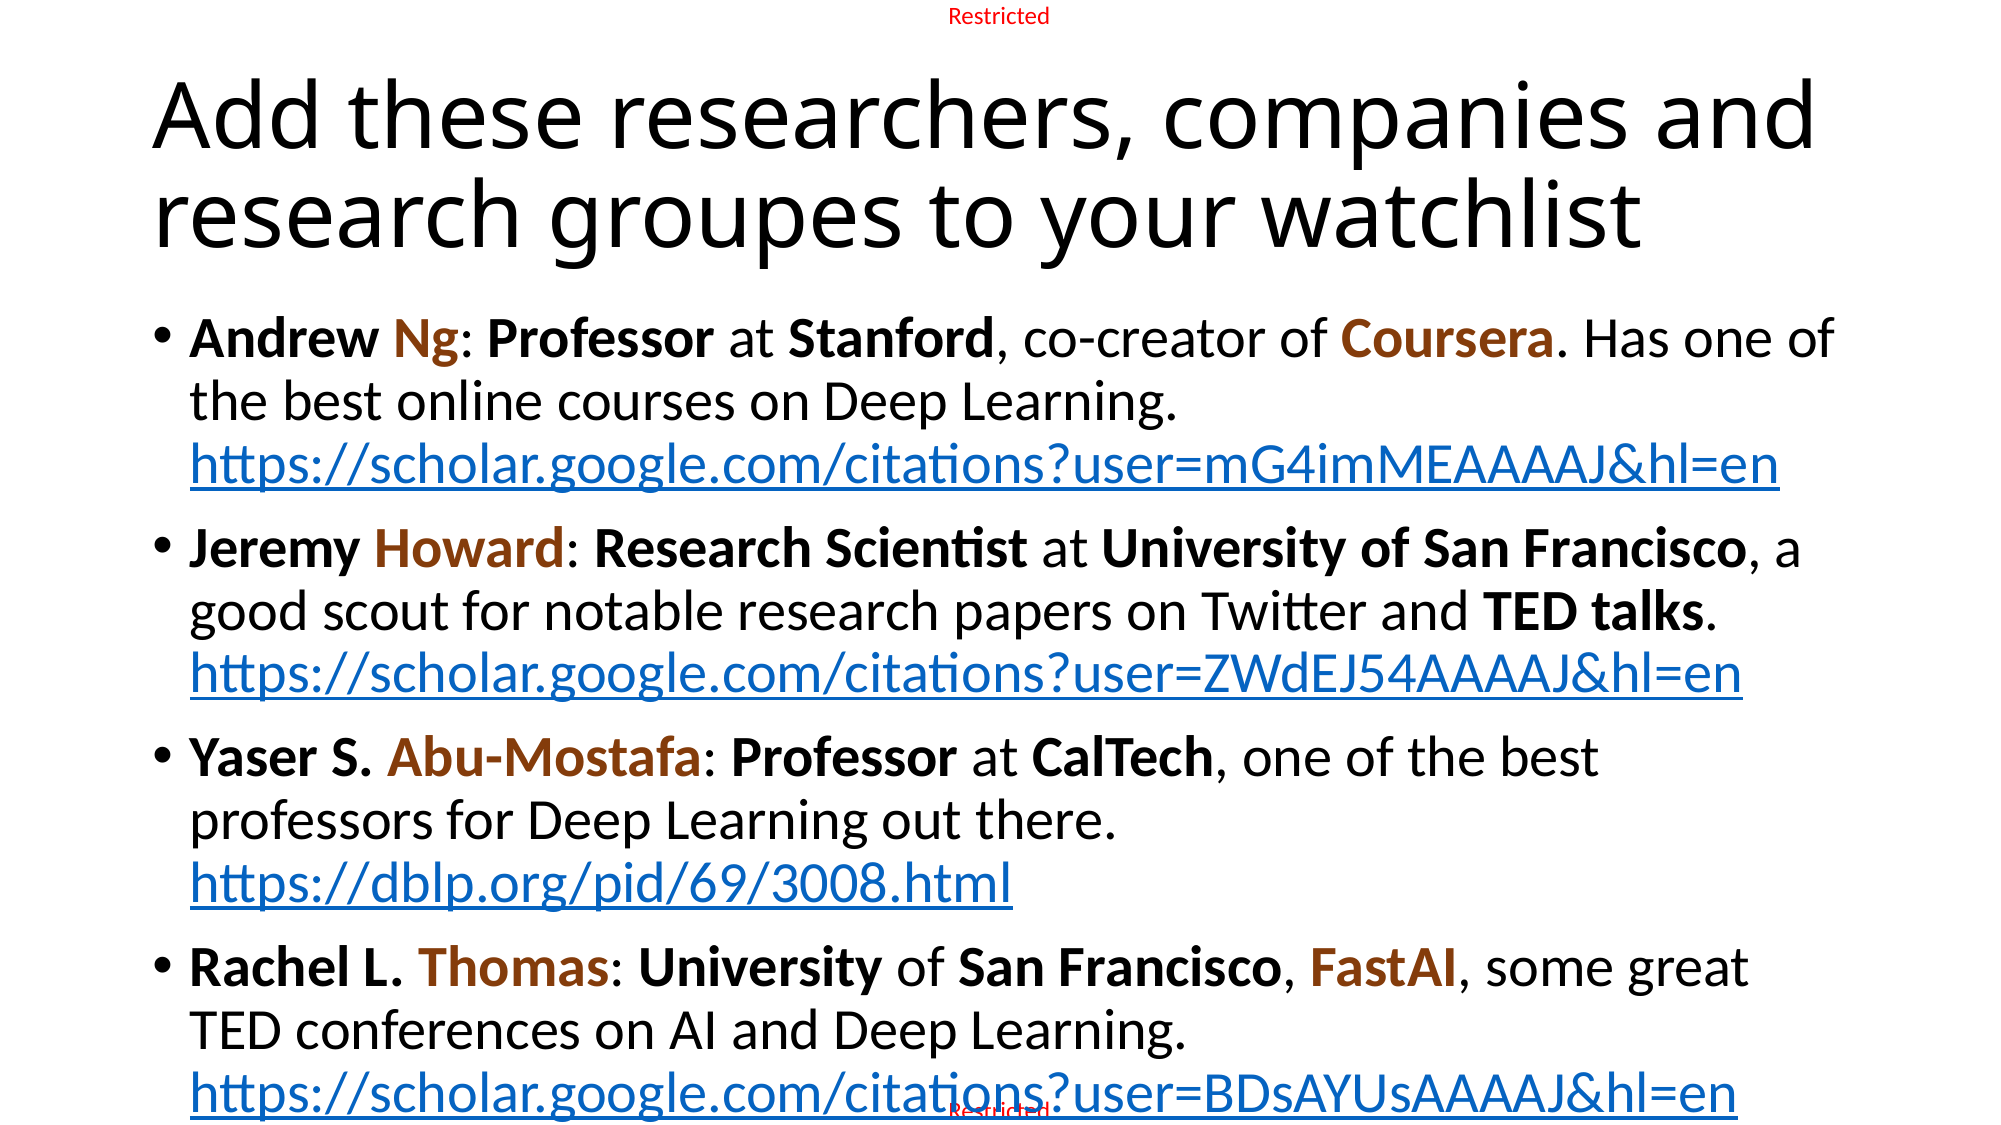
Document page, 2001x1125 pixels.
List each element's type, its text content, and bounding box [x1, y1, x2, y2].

list Andrew Ng: Professor at Stanford, co-creator of Coursera. Has one of the best online courses on Deep Learning. https://scholar.google.com/citations?user=mG4imMEAAAAJ&hl=en Jeremy Howard: Research Scientist at University of San Francisco, a good scout for notable research papers on Twitter and TED talks. https://scholar.google.com/citations?user=ZWdEJ54AAAAJ&hl=en Yaser S. Abu-Mostafa: Professor at CalTech, one of the best professors for Deep Learning out there. https://dblp.org/pid/69/3008.html Rachel L. Thomas: University of San Francisco, FastAI, some great TED conferences on AI and Deep Learning. https://scholar.google.com/citations?user=BDsAYUsAAAAJ&hl=en [137, 299, 1863, 1125]
title Add these researchers, companies and research groupes to your watchlist [137, 59, 1863, 278]
